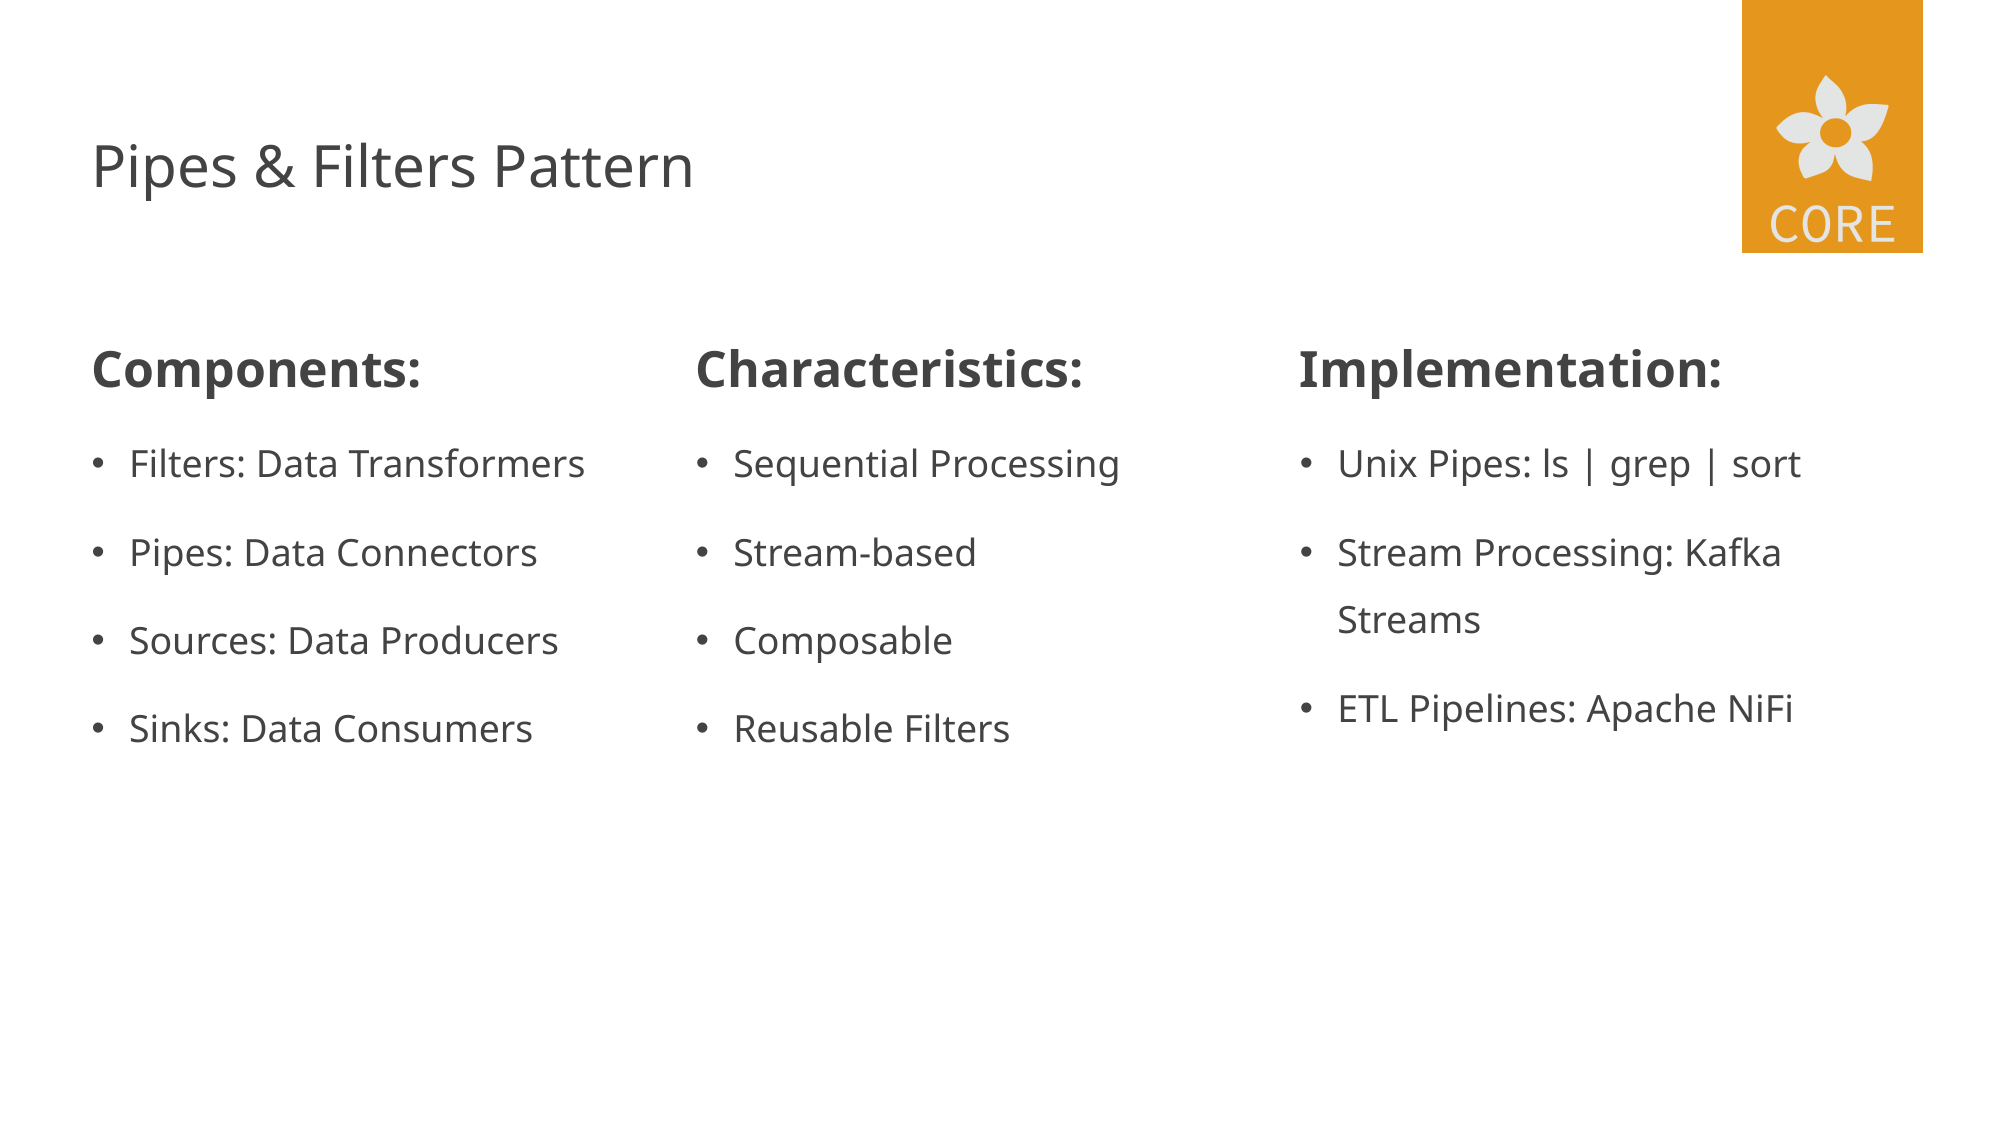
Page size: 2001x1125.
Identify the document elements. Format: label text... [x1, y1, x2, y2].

list Components: Filters: Data Transformers Pipes: Data Connectors Sources: Data Producers Sinks: Data Consumers Characteristics: Sequential Processing Stream-based Composable Reusable Filters Implementation: Unix Pipes: ls | grep | sort Stream Processing: Kafka Streams ETL Pipelines: Apache NiFi [76, 299, 1919, 1066]
title Pipes & Filters Pattern [76, 59, 1732, 278]
picture [1742, 0, 1923, 253]
